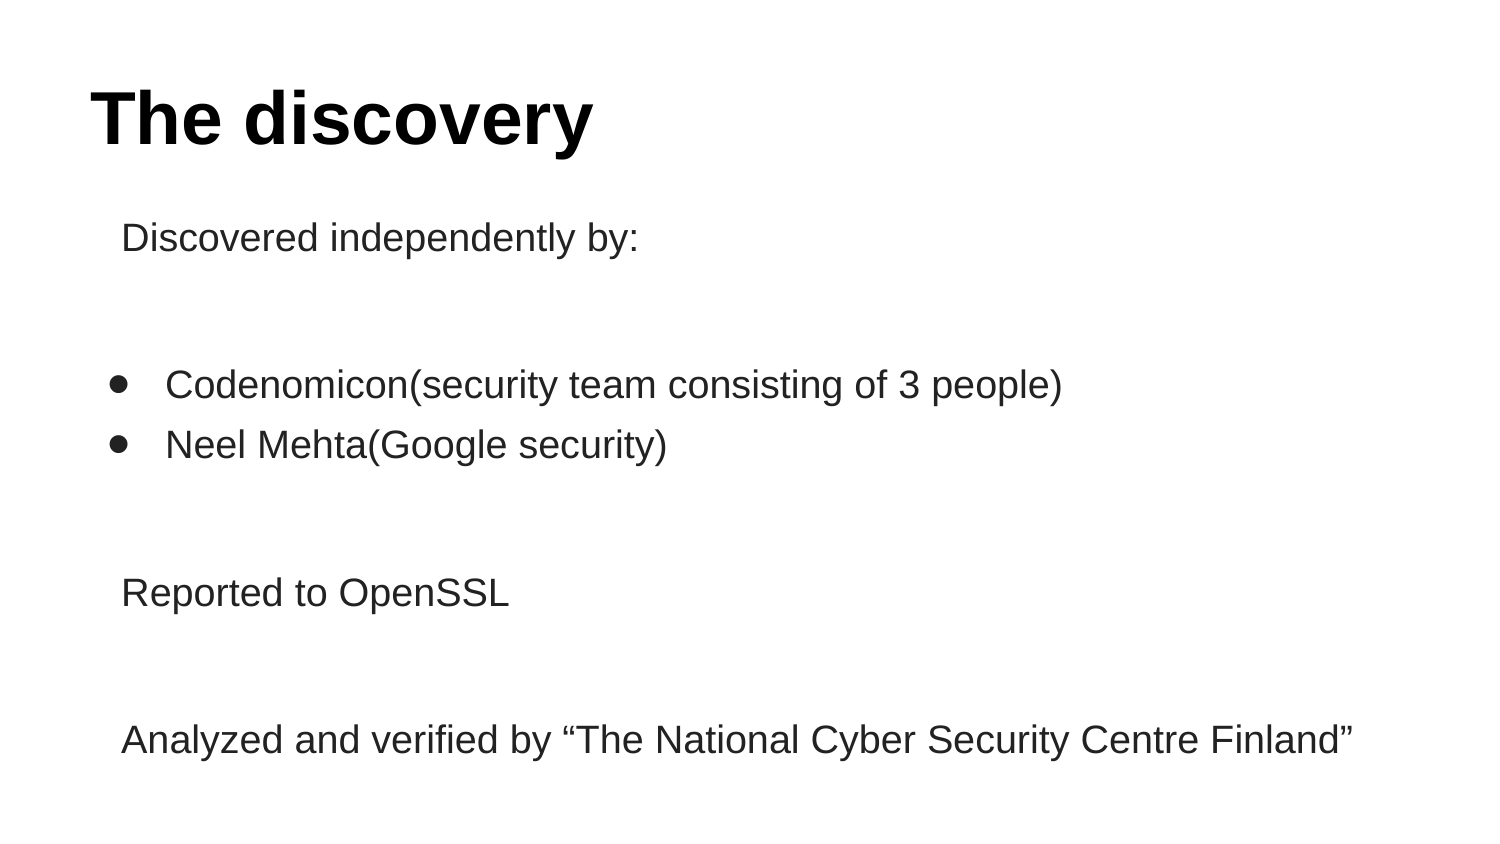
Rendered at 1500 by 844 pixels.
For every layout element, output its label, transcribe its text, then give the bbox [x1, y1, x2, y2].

list Discovered independently by: Codenomicon(security team consisting of 3 people) Neel Mehta(Google security) Reported to OpenSSL Analyzed and verified by “The National Cyber Security Centre Finland” [75, 196, 1425, 808]
title The discovery [75, 33, 1425, 175]
